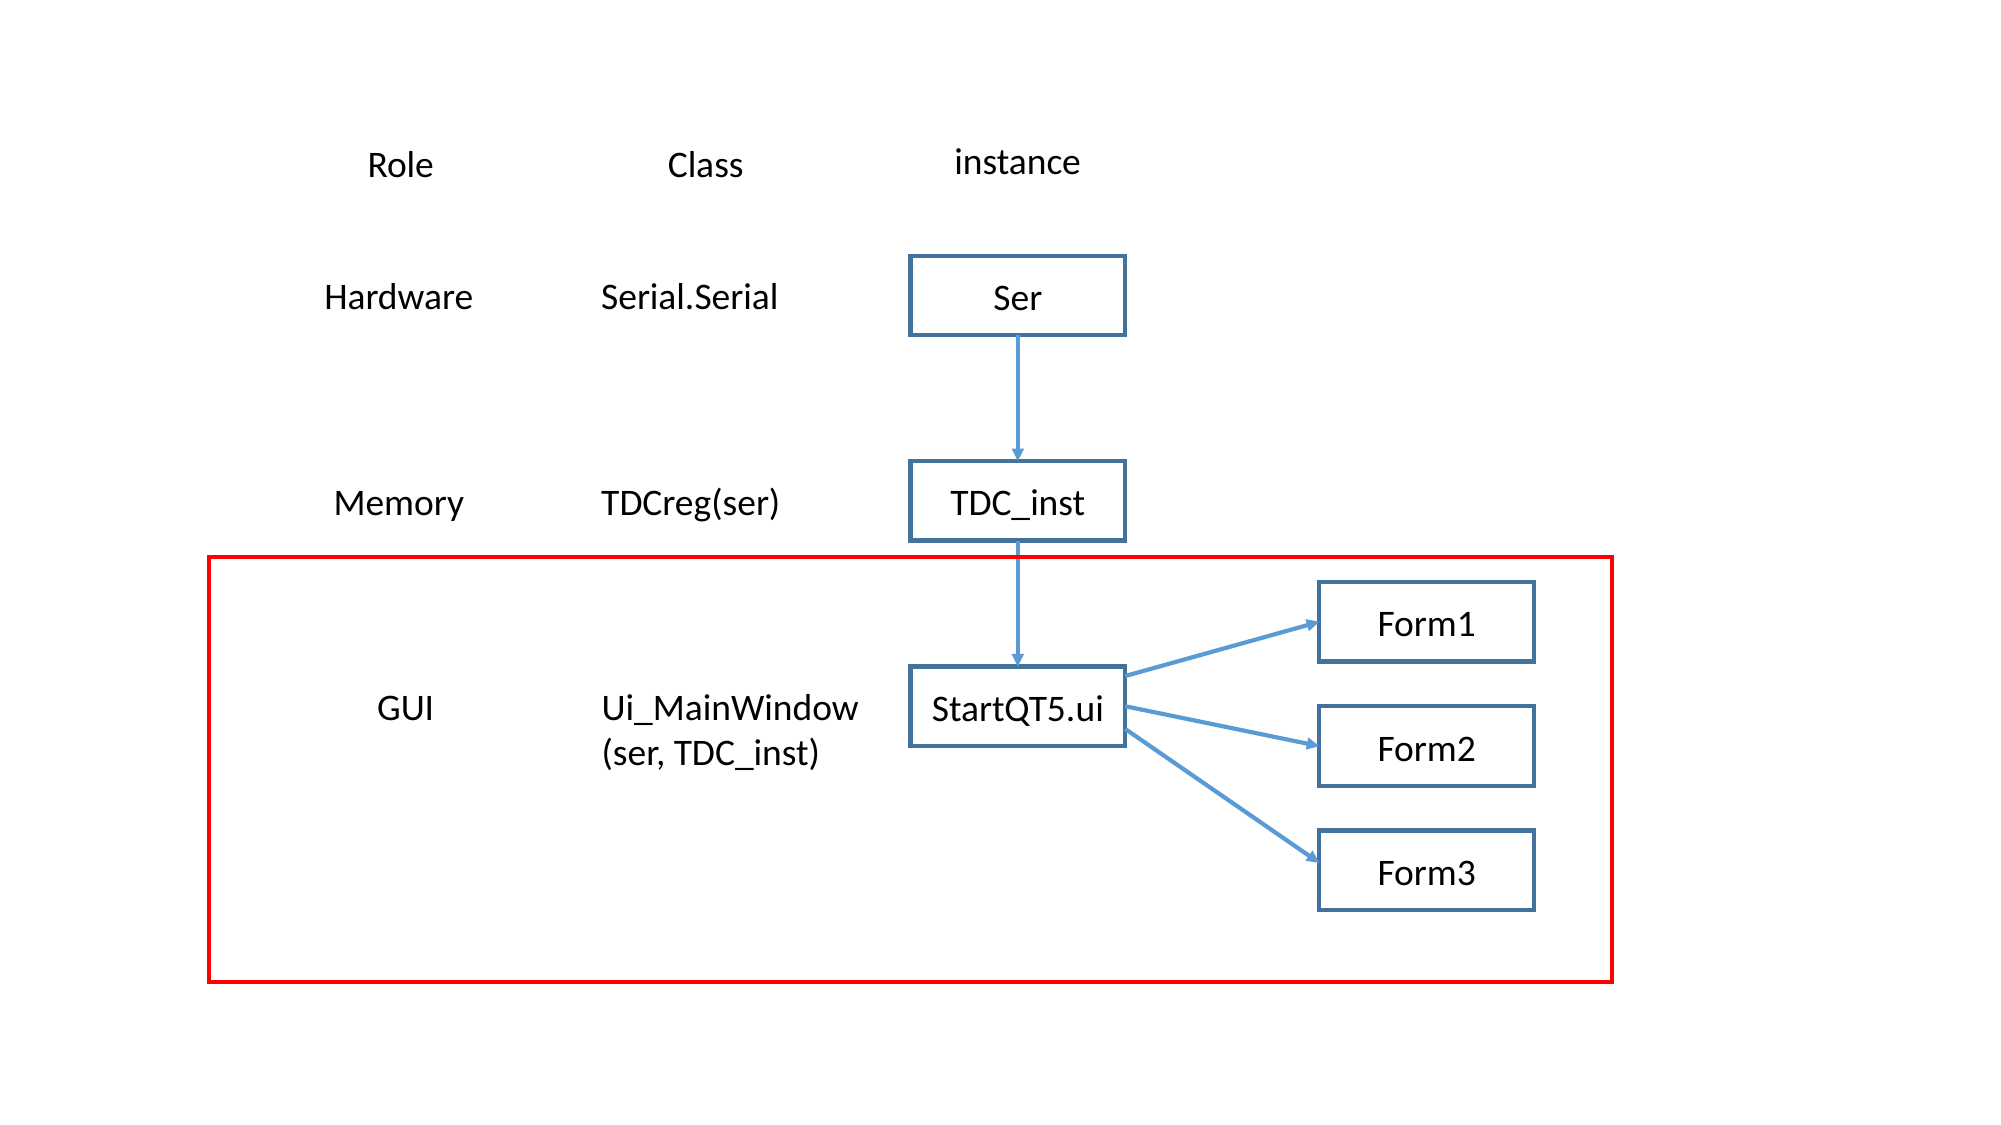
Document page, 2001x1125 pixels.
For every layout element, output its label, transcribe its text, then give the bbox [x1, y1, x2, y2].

text_box TDC_inst [909, 460, 1126, 542]
text_box Serial.Serial [586, 265, 794, 325]
text_box Role [352, 132, 449, 192]
text_box [208, 556, 1613, 983]
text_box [1125, 729, 1320, 863]
text_box Hardware [309, 265, 489, 325]
text_box Class [653, 132, 759, 192]
text_box instance [939, 129, 1096, 190]
text_box TDCreg(ser) [586, 470, 796, 531]
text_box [1125, 706, 1320, 729]
text_box Memory [318, 470, 480, 531]
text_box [1125, 621, 1320, 676]
text_box Ser [909, 255, 1126, 336]
